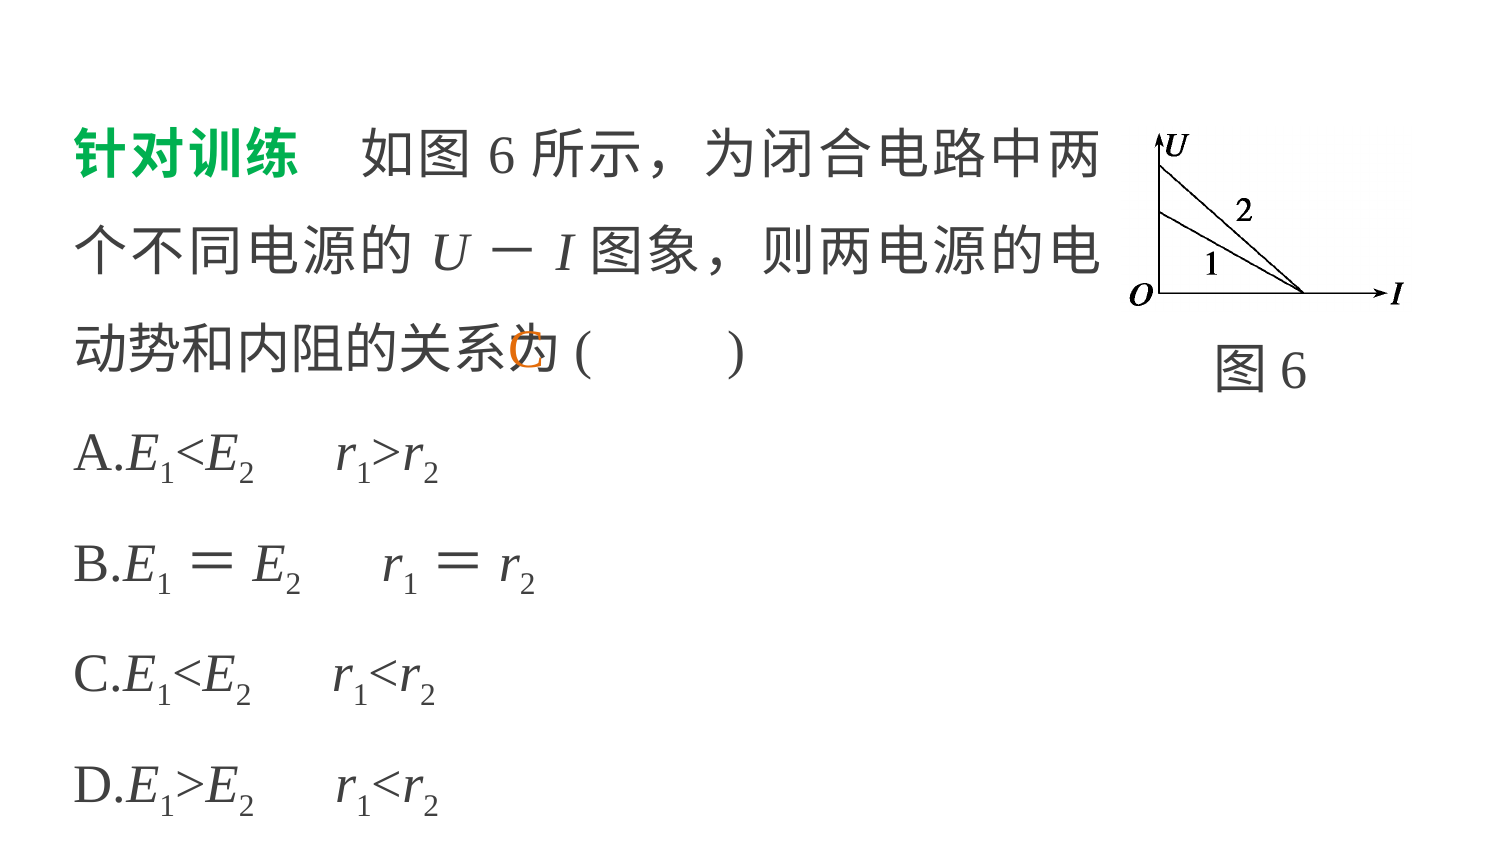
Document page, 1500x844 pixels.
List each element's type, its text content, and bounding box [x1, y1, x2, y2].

text_box 针对训练 如图6所示，为闭合电路中两个不同电源的U－I图象，则两电源的电动势和内阻的关系为( ) A.E1<E2 r1>r2 B.E1＝E2 r1＝r2 C.E1<E2 r1<r2 D.E1>E2 r1<r2 [58, 79, 1117, 830]
text_box C [493, 305, 560, 386]
picture [1121, 126, 1412, 313]
text_box 图6 [1198, 327, 1323, 408]
